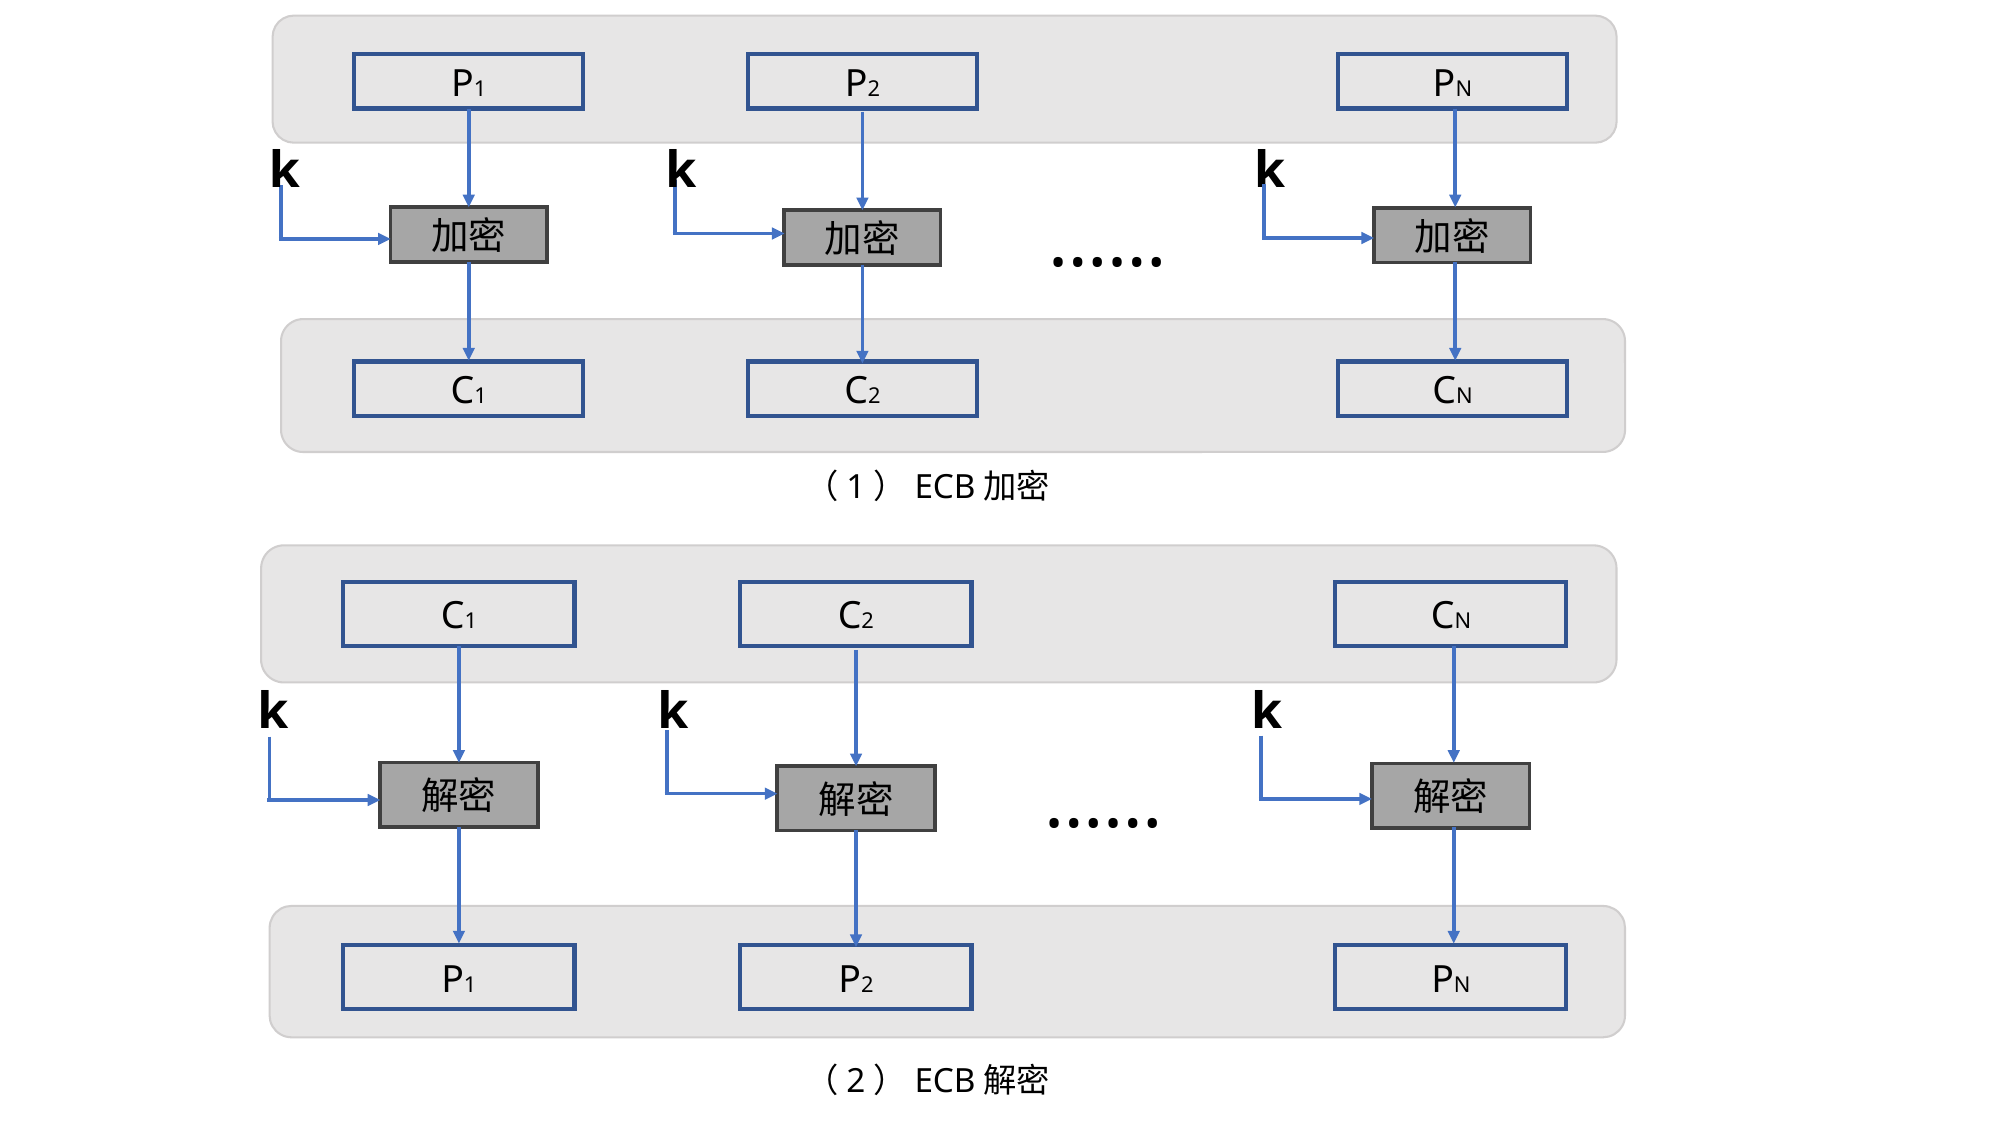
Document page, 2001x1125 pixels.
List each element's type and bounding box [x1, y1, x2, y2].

text_box [242, 15, 1625, 1107]
